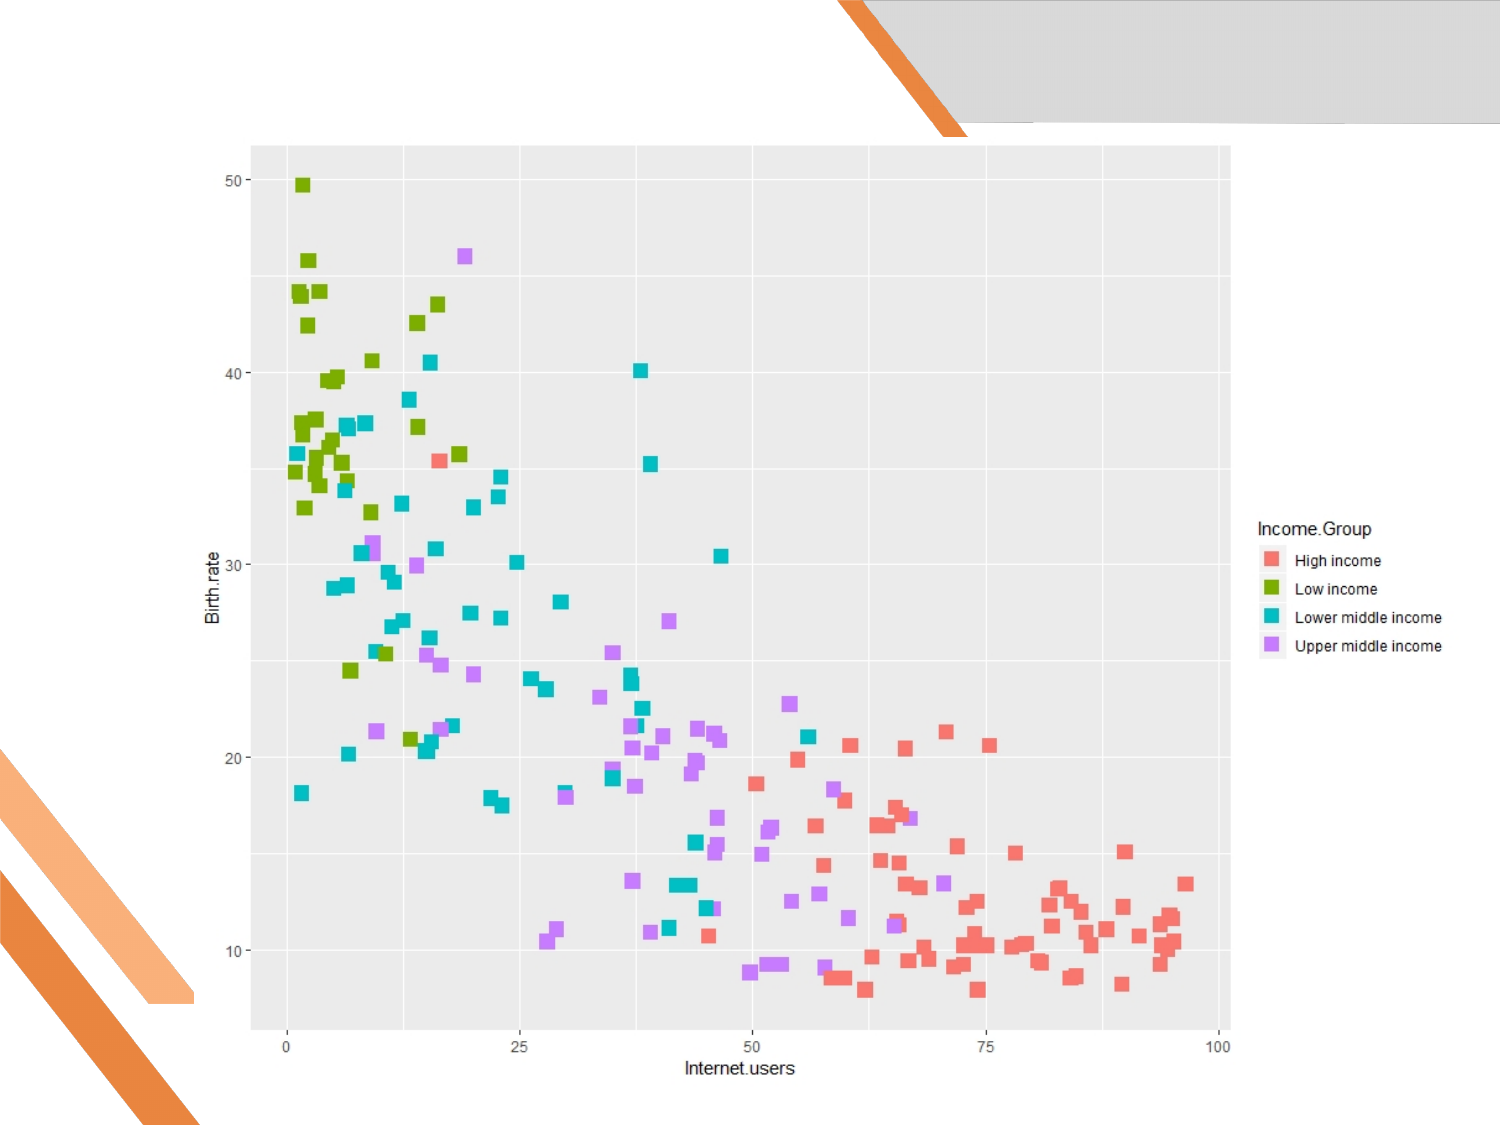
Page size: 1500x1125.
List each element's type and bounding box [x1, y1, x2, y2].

picture [0, 745, 200, 1125]
picture [837, 0, 1500, 136]
list [194, 136, 1461, 1087]
